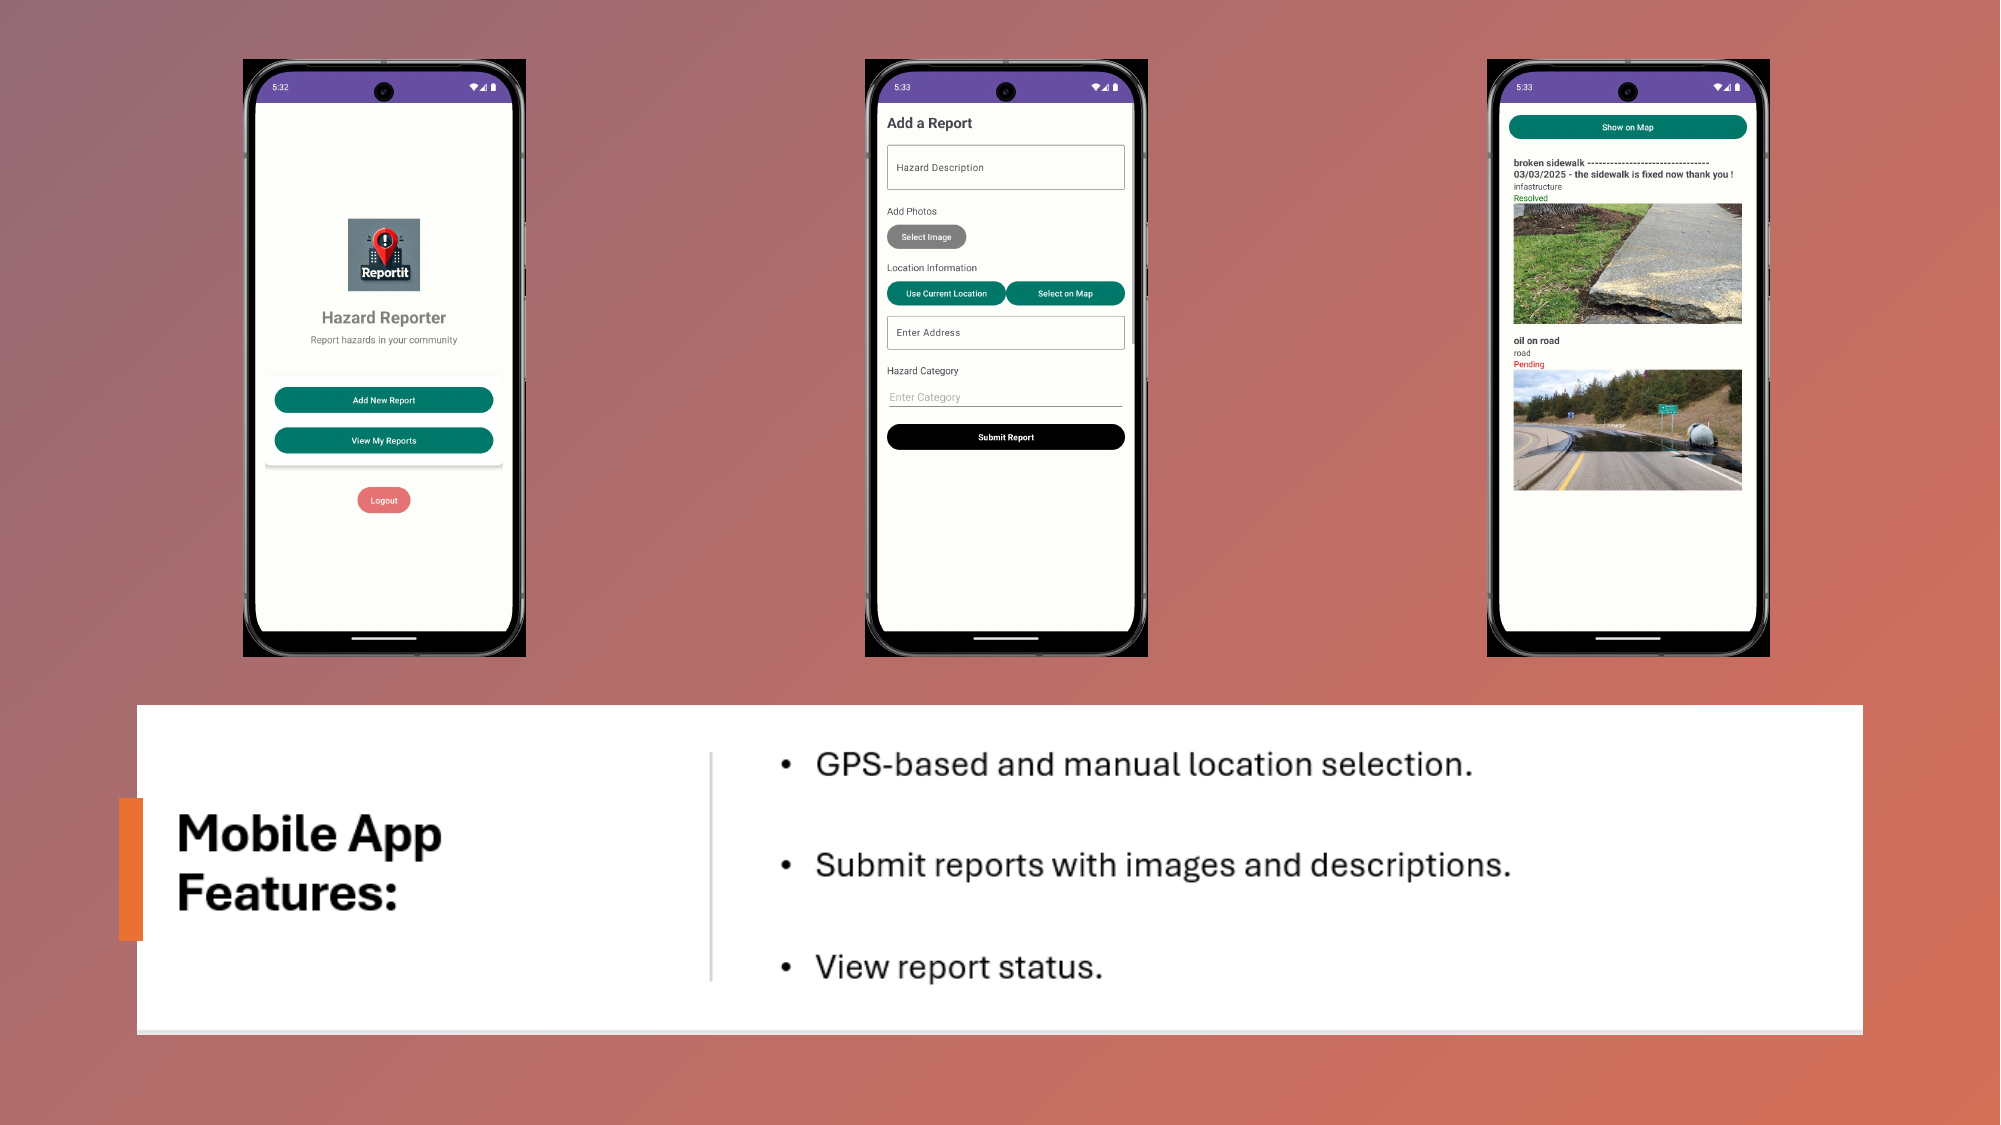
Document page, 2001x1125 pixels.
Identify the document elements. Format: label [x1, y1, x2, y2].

list [136, 704, 1863, 1035]
picture [0, 0, 2000, 1125]
